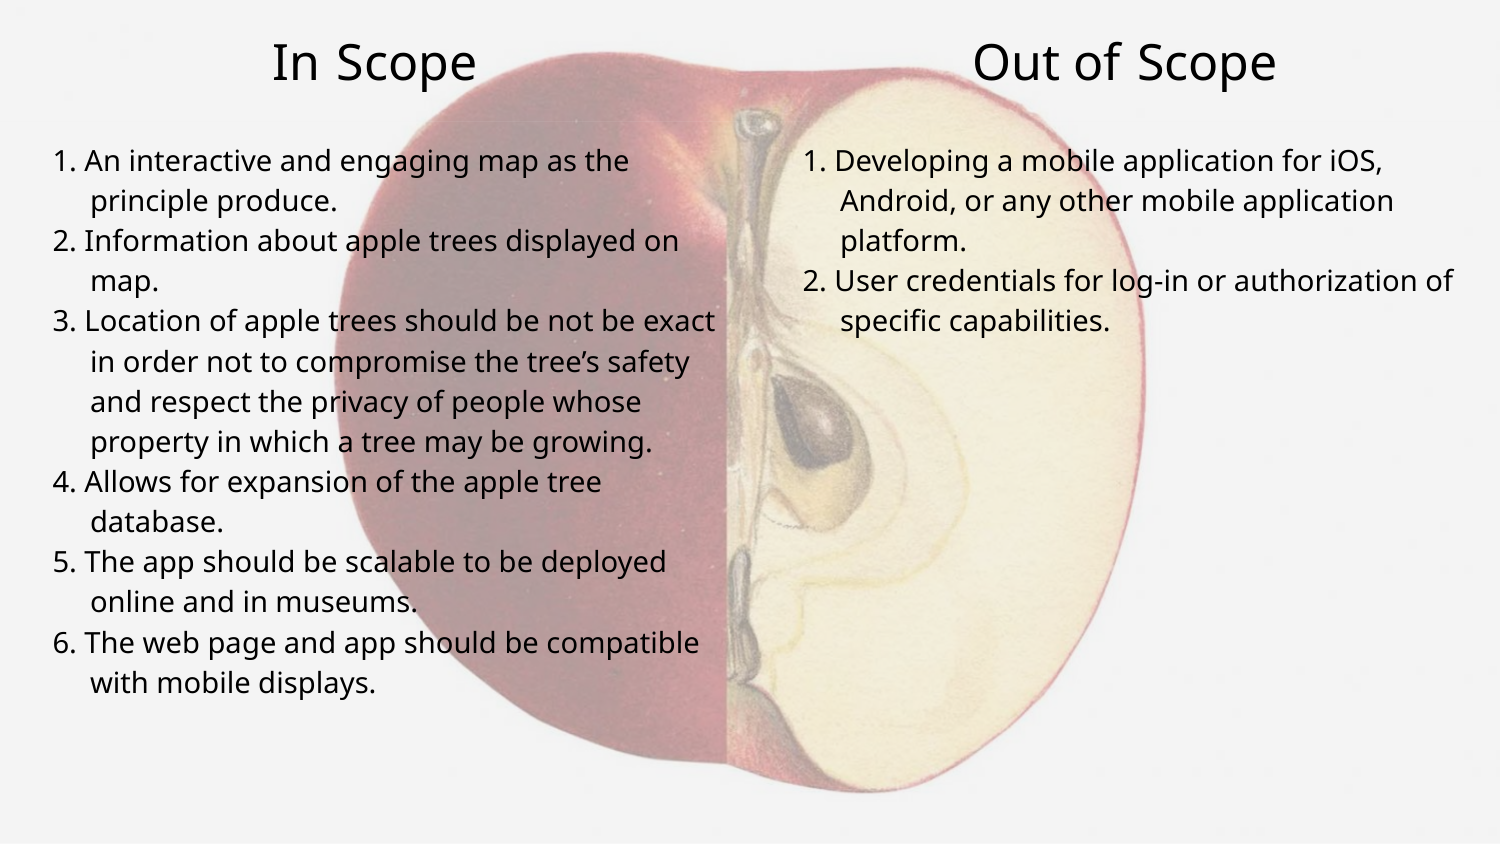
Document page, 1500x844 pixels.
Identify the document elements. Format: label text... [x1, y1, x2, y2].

title In Scope [0, 0, 750, 122]
title Out of Scope [750, 0, 1500, 121]
list 1. Developing a mobile application for iOS, Android, or any other mobile application platform. 2. User credentials for log-in or authorization of specific capabilities. [750, 121, 1500, 844]
list 1. An interactive and engaging map as the principle produce. 2. Information about apple trees displayed on map. 3. Location of apple trees should be not be exact in order not to compromise the tree’s safety and respect the privacy of people whose property in which a tree may be growing. 4. Allows for expansion of the apple tree database. 5. The app should be scalable to be deployed online and in museums. 6. The web page and app should be compatible with mobile displays. [0, 122, 750, 844]
